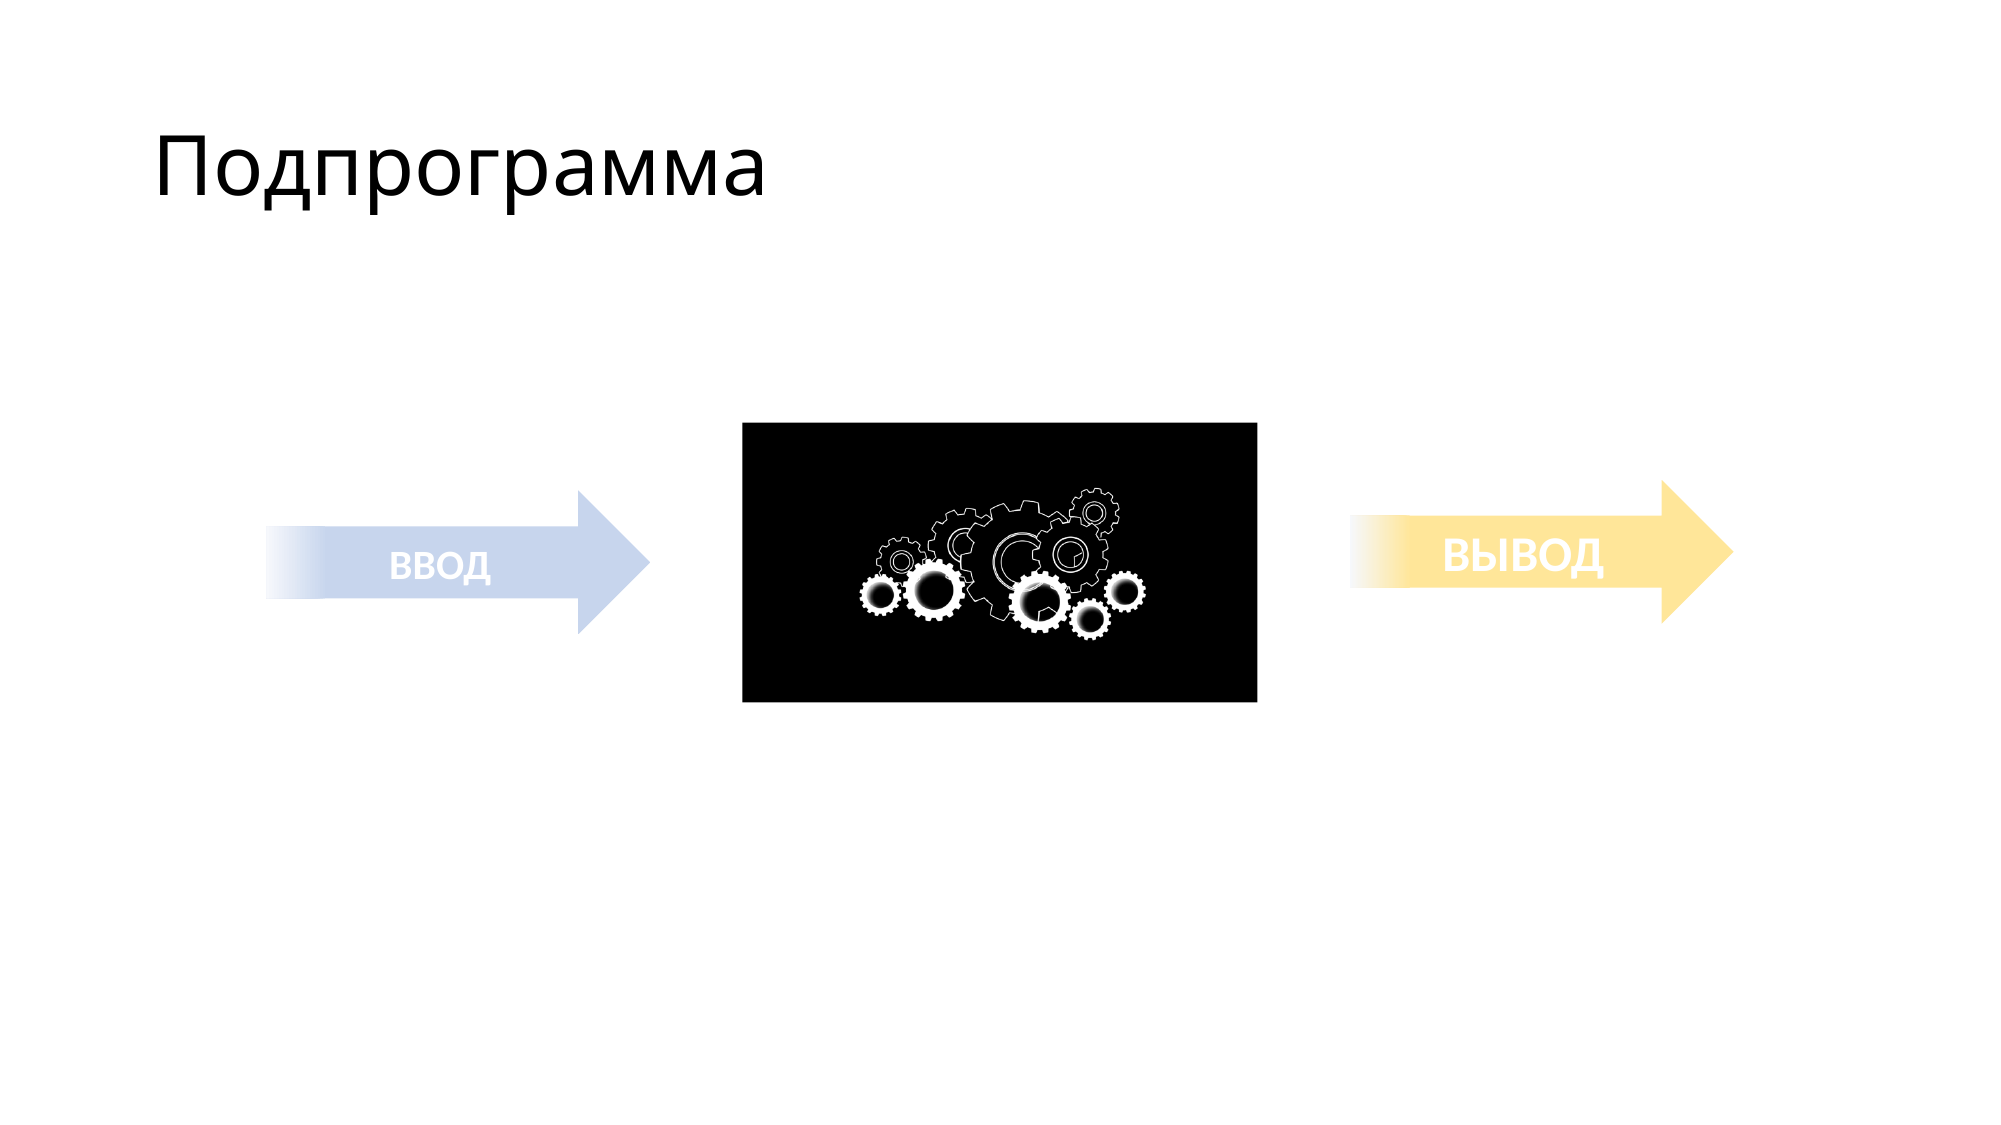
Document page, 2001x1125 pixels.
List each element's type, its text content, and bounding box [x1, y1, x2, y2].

text_box ВЫВОД [1348, 477, 1736, 627]
text_box ВВОД [265, 487, 652, 637]
title Подпрограмма [137, 59, 1863, 278]
text_box [741, 422, 1258, 703]
picture [847, 479, 1153, 646]
